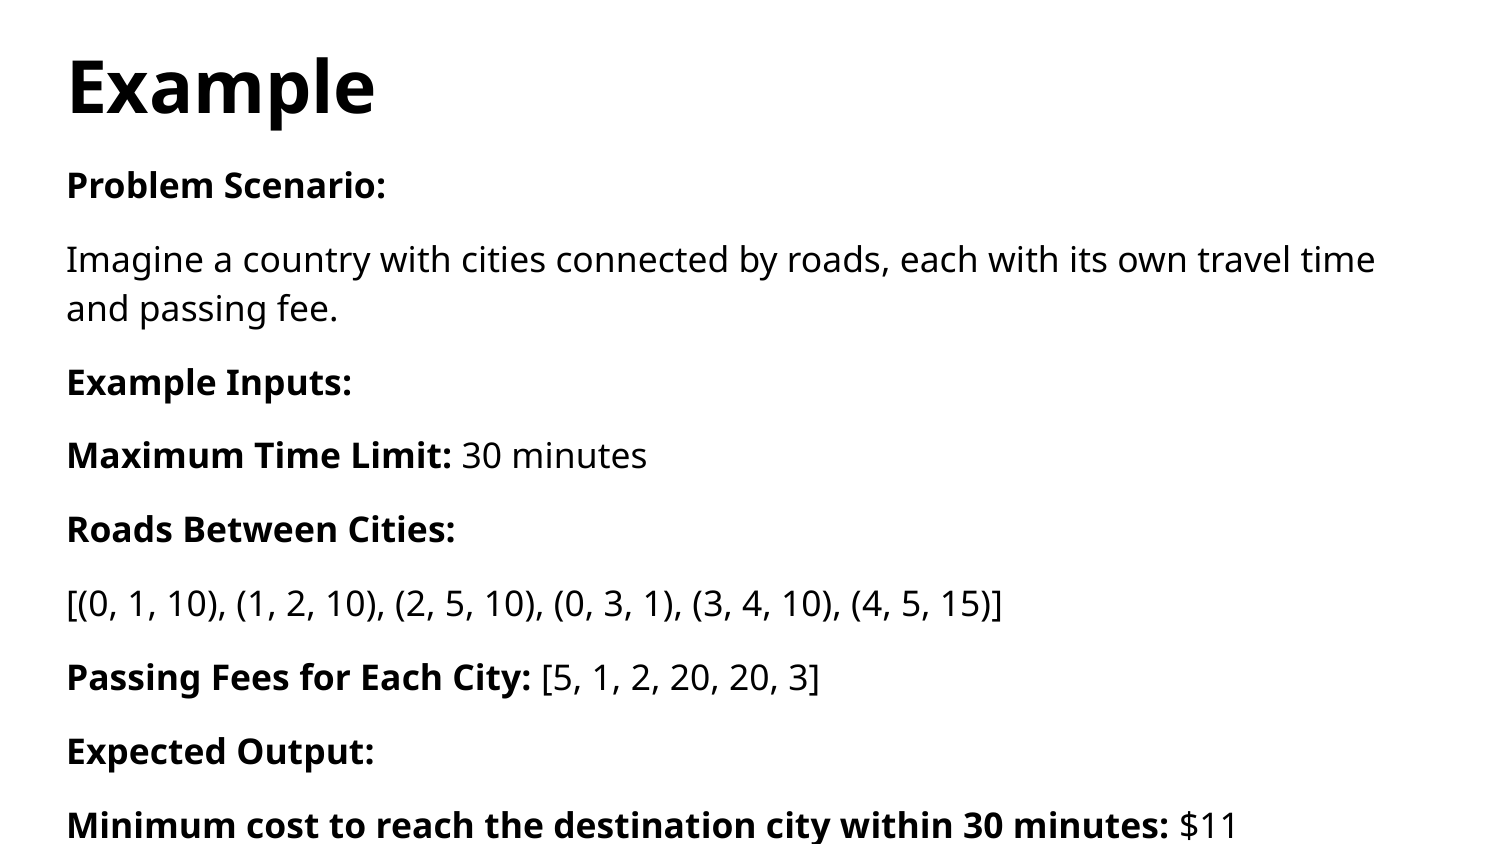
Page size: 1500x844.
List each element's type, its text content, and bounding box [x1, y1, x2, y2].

list Problem Scenario: Imagine a country with cities connected by roads, each with its own travel time and passing fee. Example Inputs: Maximum Time Limit: 30 minutes Roads Between Cities: [(0, 1, 10), (1, 2, 10), (2, 5, 10), (0, 3, 1), (3, 4, 10), (4, 5, 15)] Passing Fees for Each City: [5, 1, 2, 20, 20, 3] Expected Output: Minimum cost to reach the destination city within 30 minutes: $11 [51, 141, 1449, 844]
title Example [51, 25, 1449, 141]
